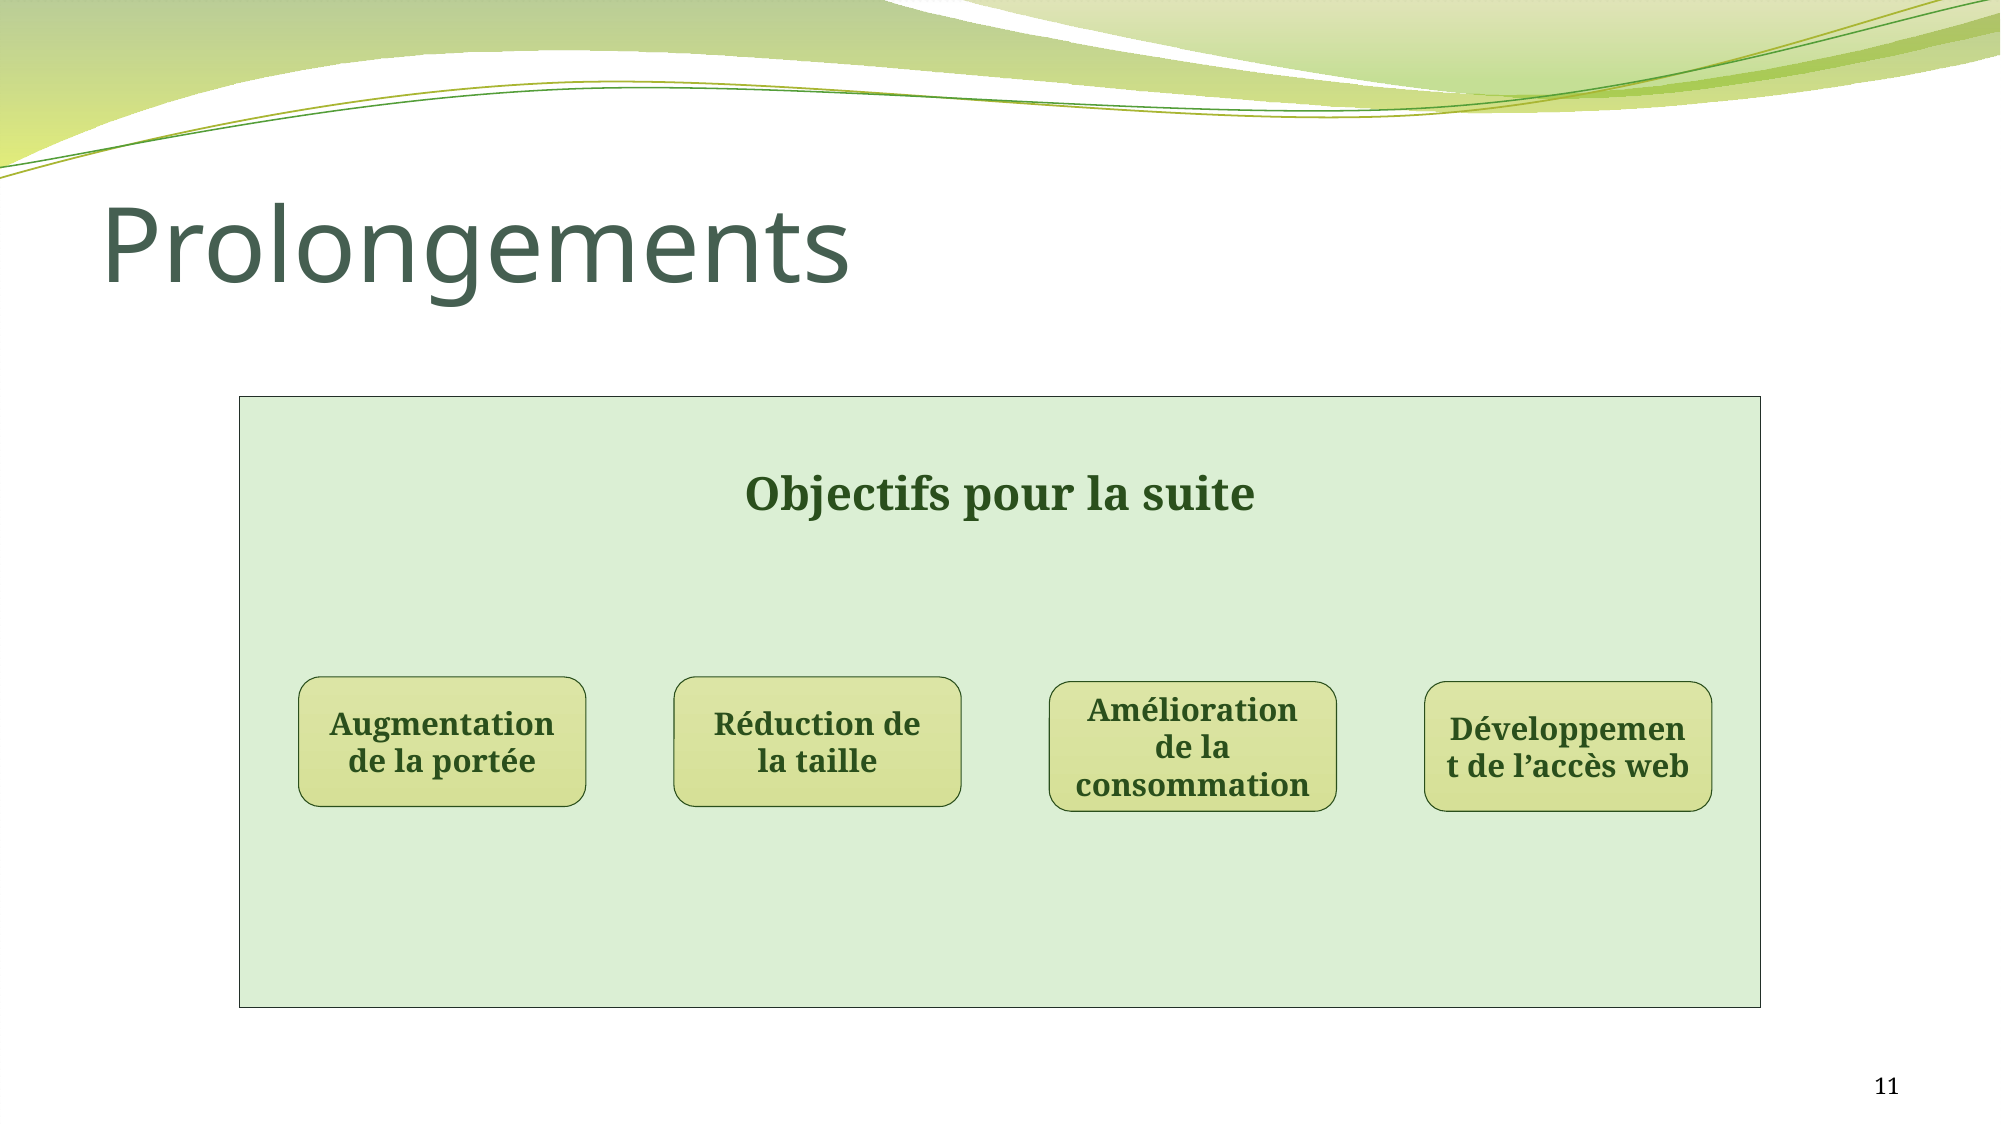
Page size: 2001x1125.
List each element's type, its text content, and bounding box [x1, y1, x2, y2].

text_box [239, 396, 1761, 1008]
text_box Réduction de la taille [673, 676, 962, 808]
slide_number 11 [1733, 1042, 1900, 1103]
text_box Augmentation de la portée [298, 676, 587, 808]
text_box Développement de l’accès web [1424, 681, 1713, 812]
text_box Objectifs pour la suite [706, 457, 1294, 527]
text_box Amélioration de la consommation [1048, 681, 1338, 812]
title Prolongements [99, 115, 1900, 303]
